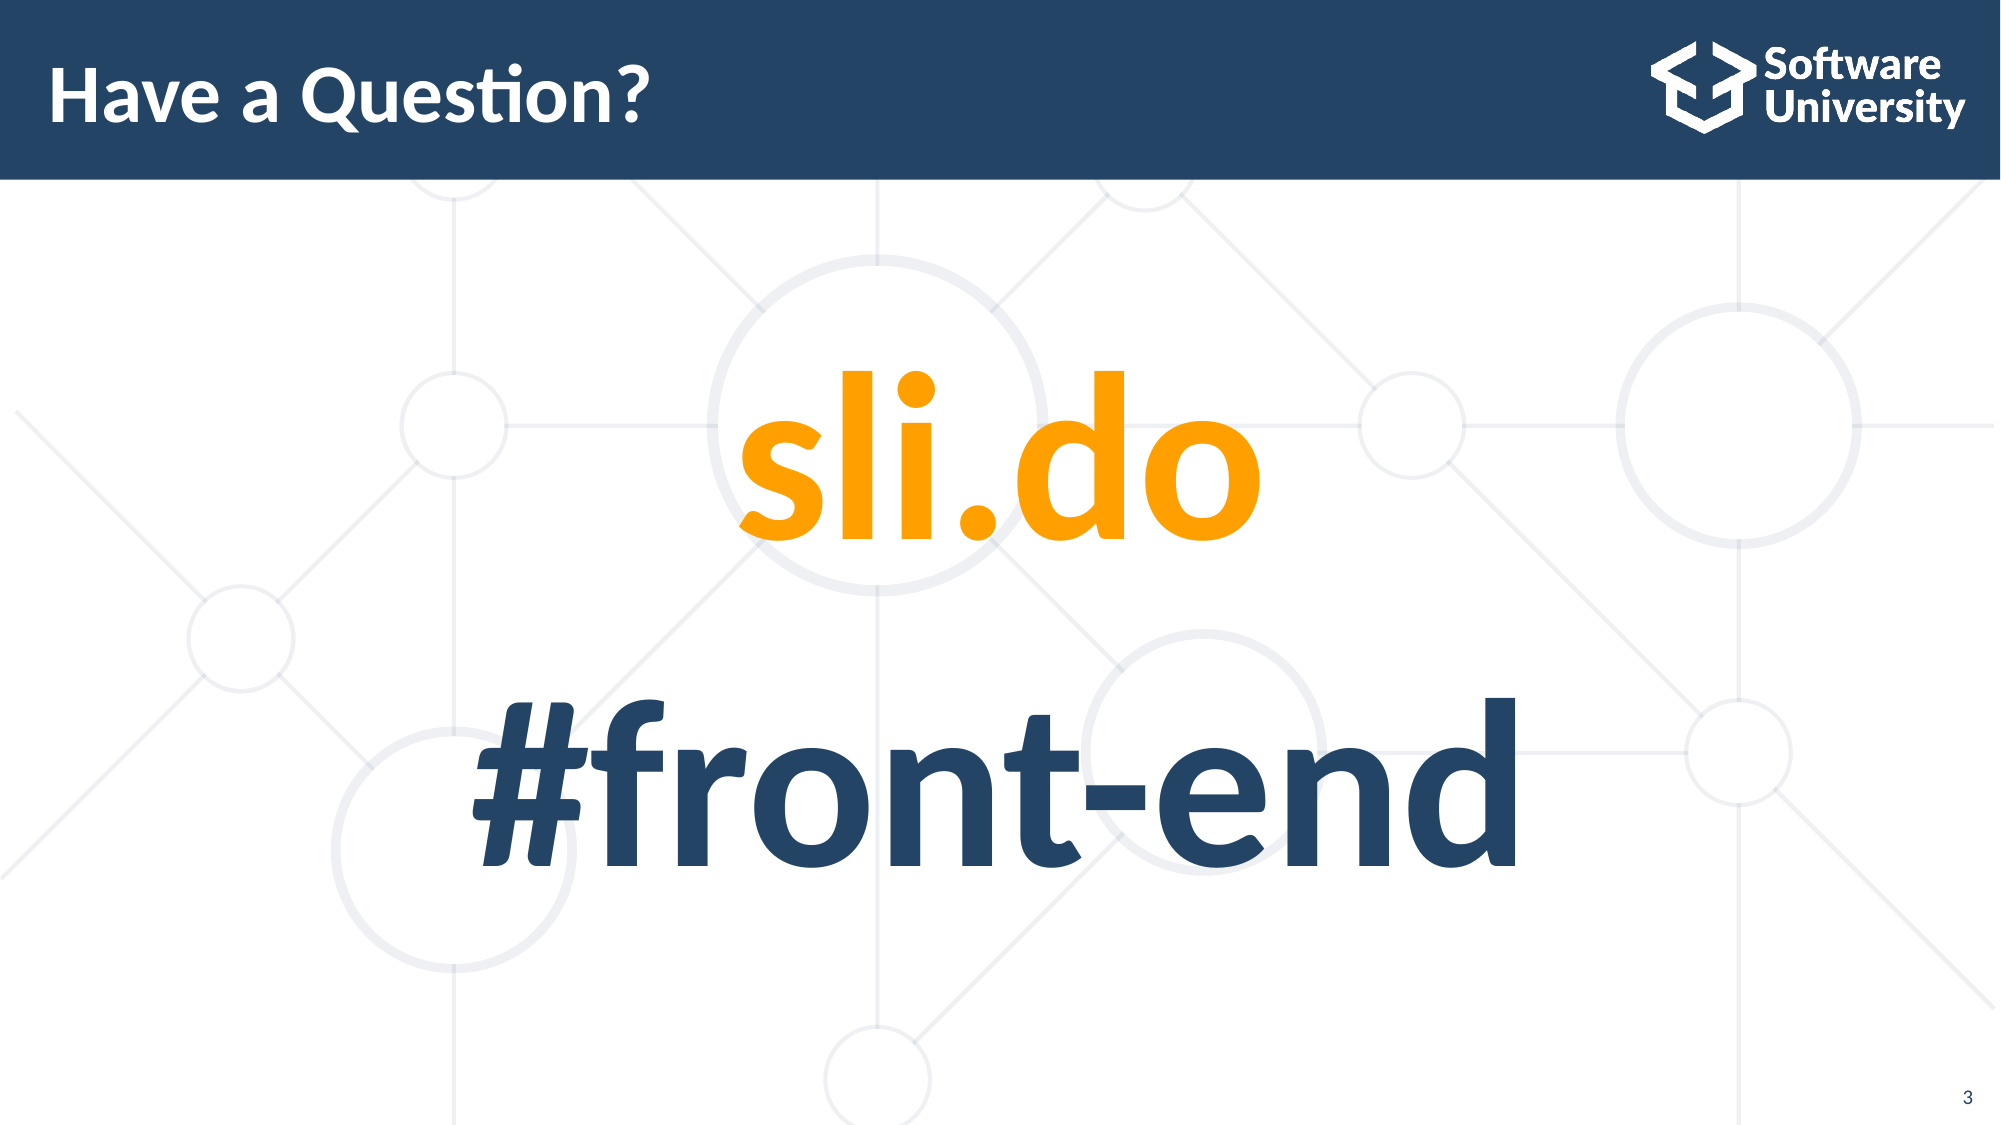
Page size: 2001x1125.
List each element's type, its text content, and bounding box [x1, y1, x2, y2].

slide_number 3 [1927, 1067, 1989, 1117]
picture [1651, 41, 1966, 134]
list sli.do #front-end [31, 230, 1970, 1104]
title Have a Question? [31, 16, 1625, 162]
